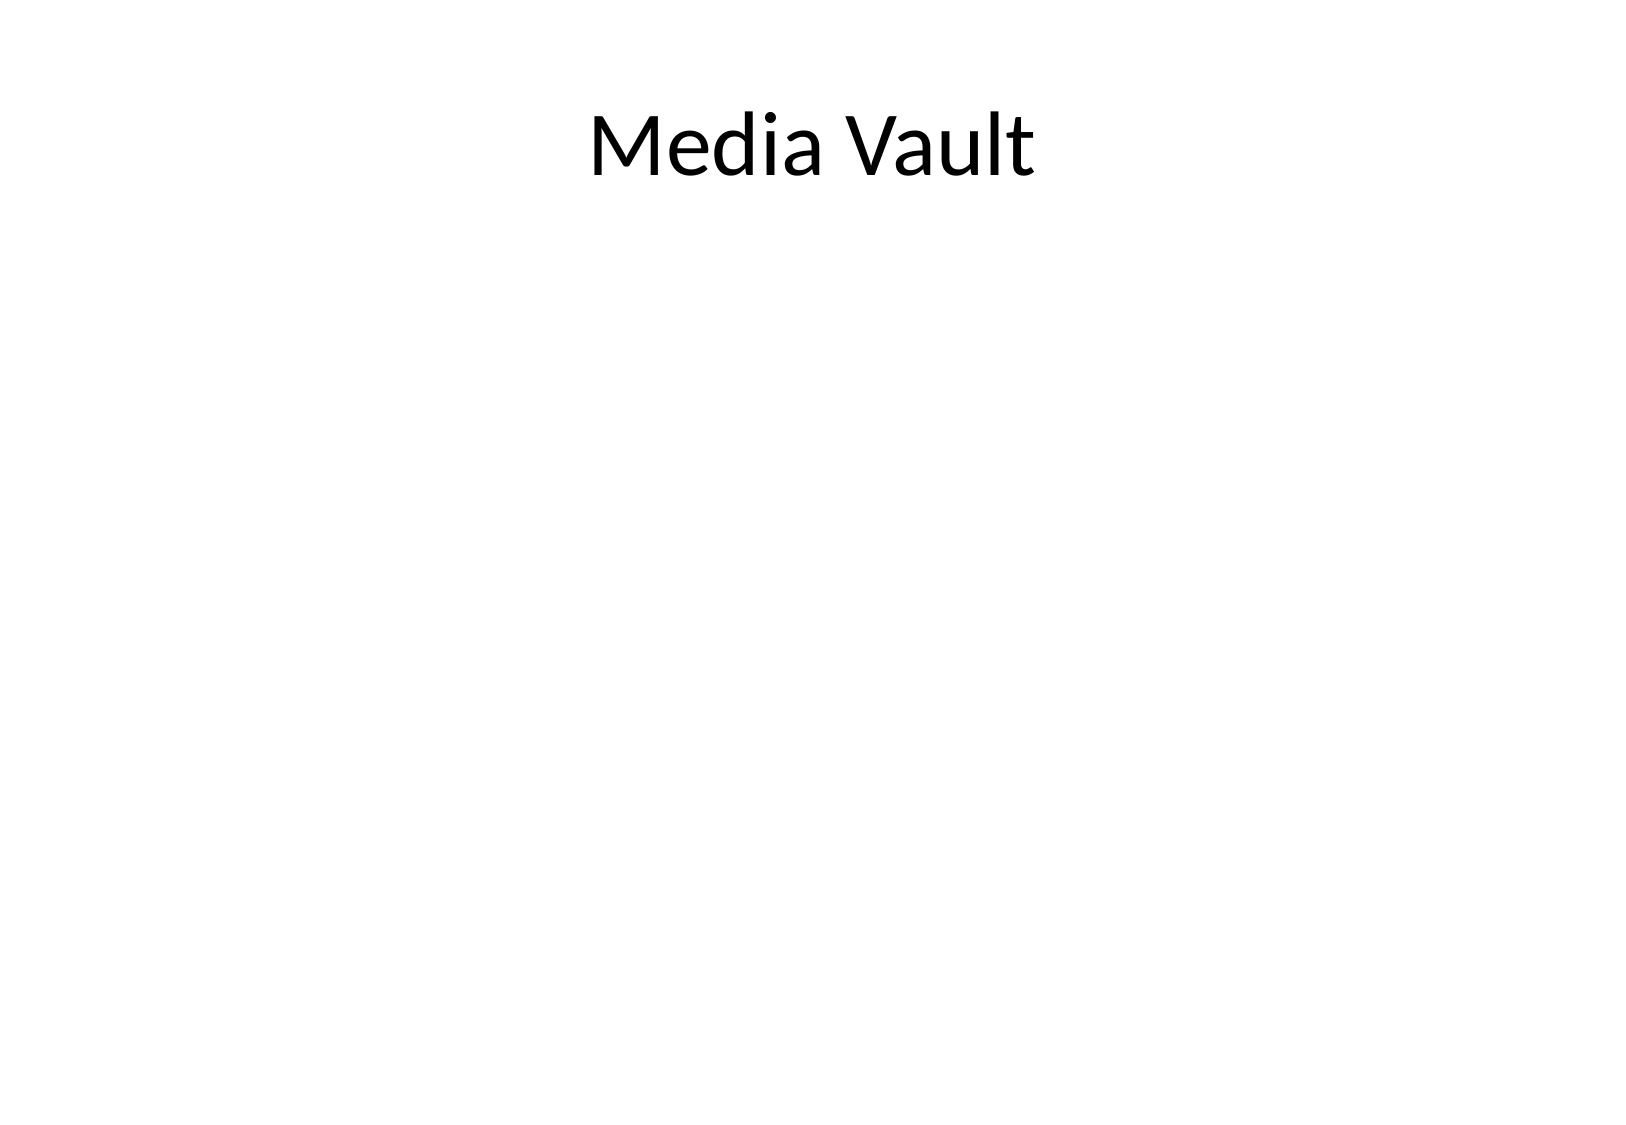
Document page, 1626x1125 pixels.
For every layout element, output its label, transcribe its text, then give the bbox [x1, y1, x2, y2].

title Media Vault [81, 45, 1544, 233]
